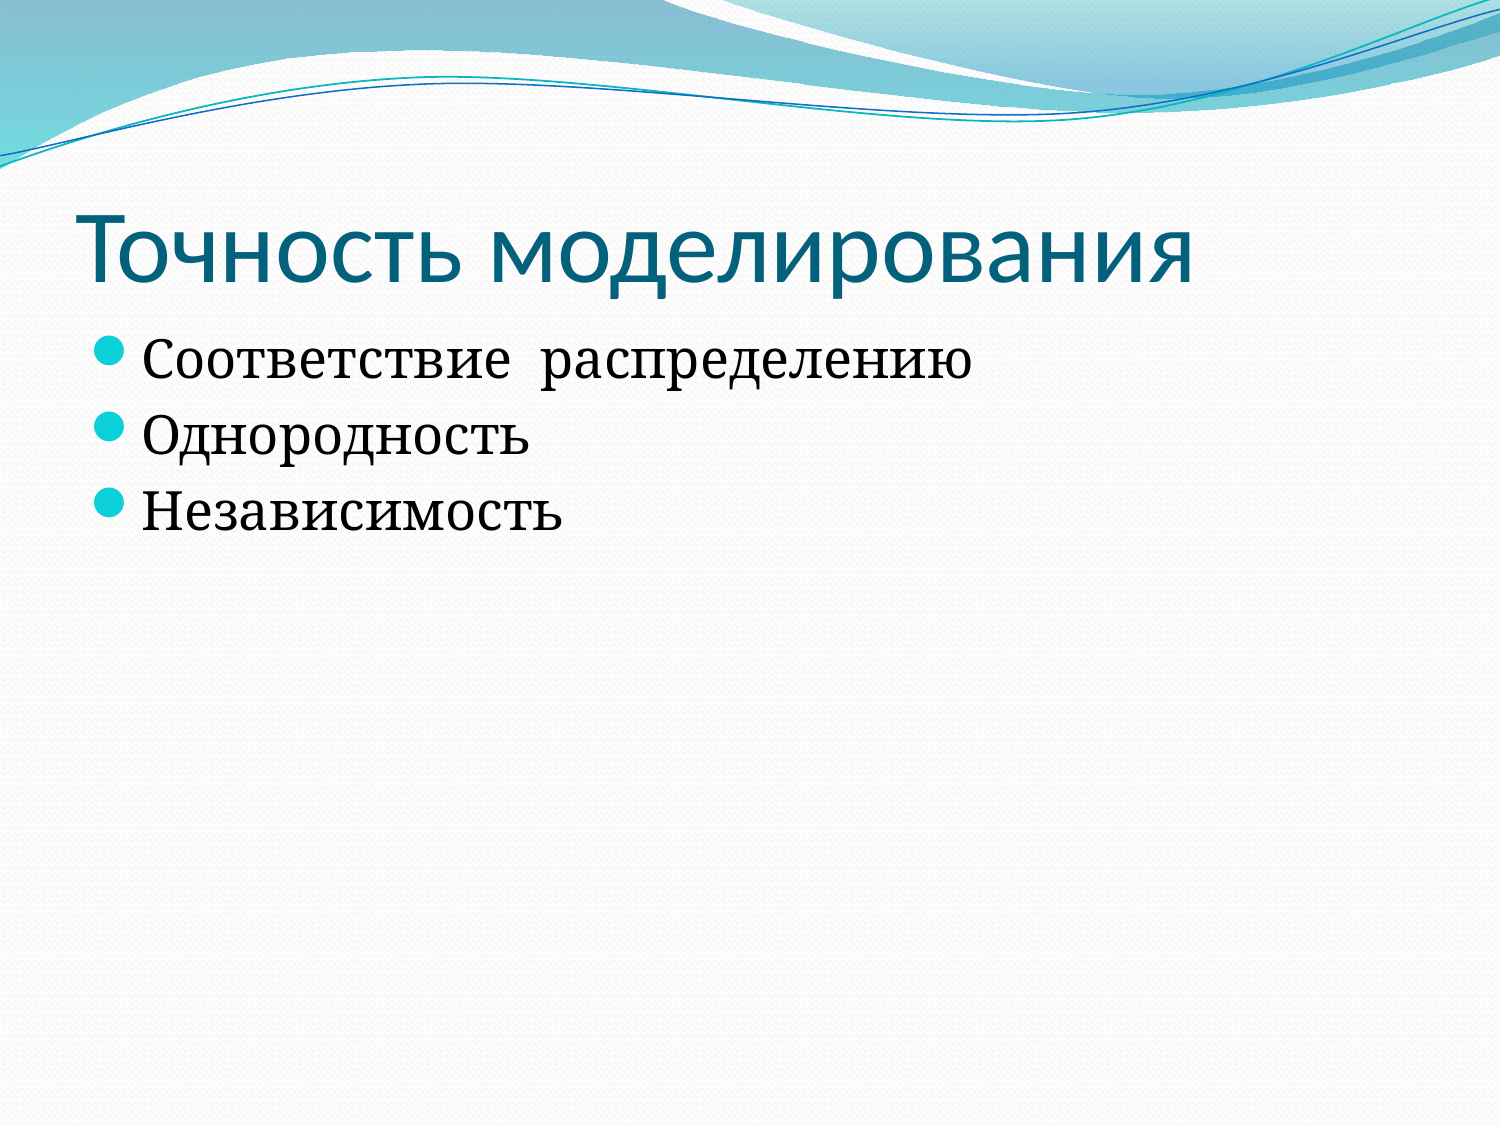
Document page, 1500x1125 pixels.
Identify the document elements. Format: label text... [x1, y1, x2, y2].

list Соответствие распределению Однородность Независимость [75, 317, 1425, 1038]
title Точность моделирования [75, 115, 1425, 303]
